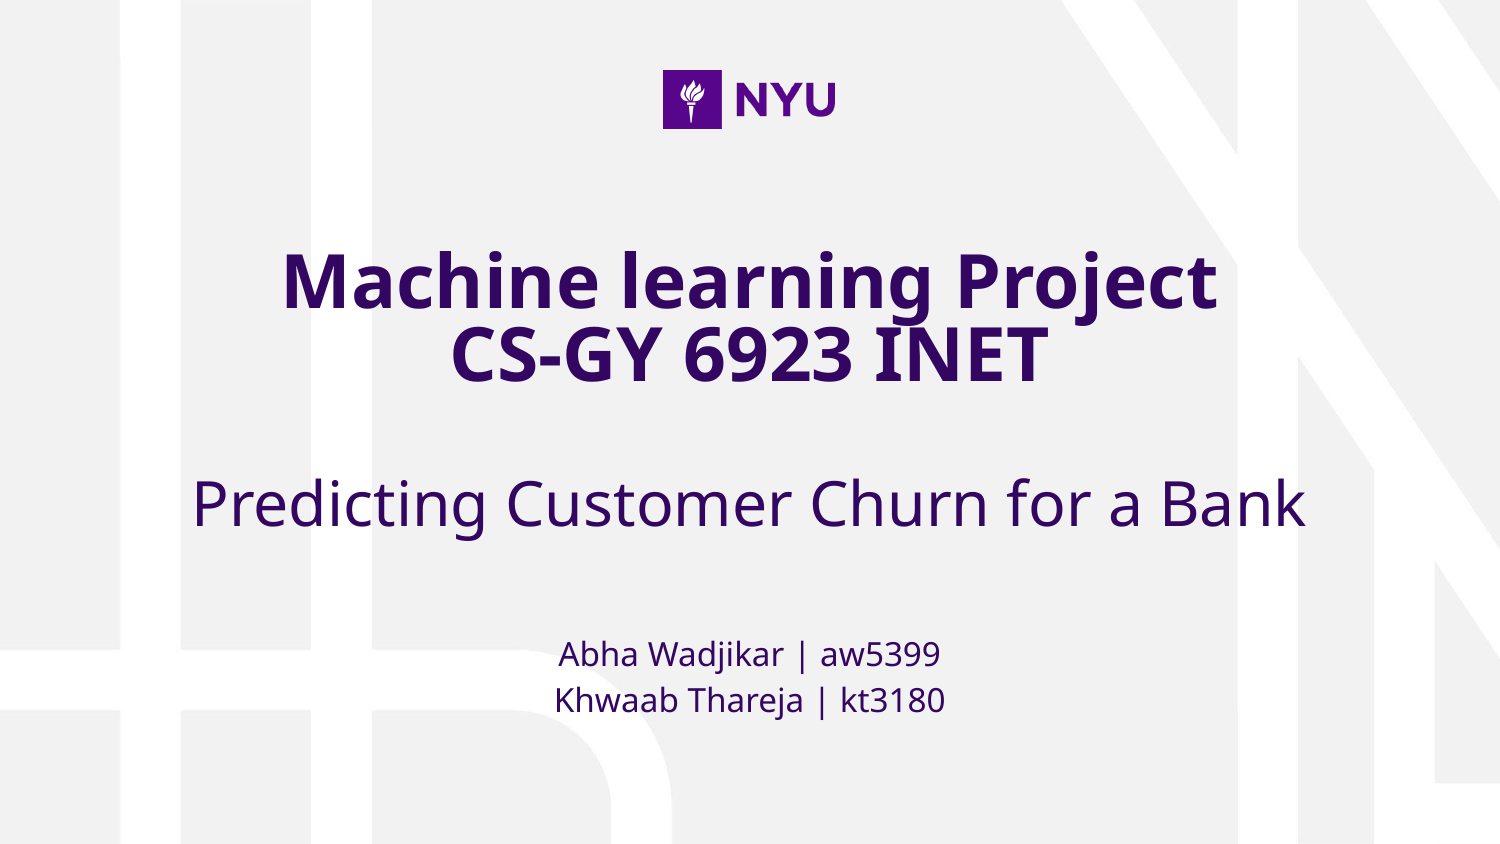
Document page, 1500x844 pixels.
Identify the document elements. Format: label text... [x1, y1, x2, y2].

text_box Predicting Customer Churn for a Bank [90, 437, 1410, 554]
picture [0, 0, 1500, 844]
title Machine learning Project CS-GY 6923 INET [201, 224, 1299, 422]
list Abha Wadjikar | aw5399 Khwaab Thareja | kt3180 [294, 612, 1206, 775]
